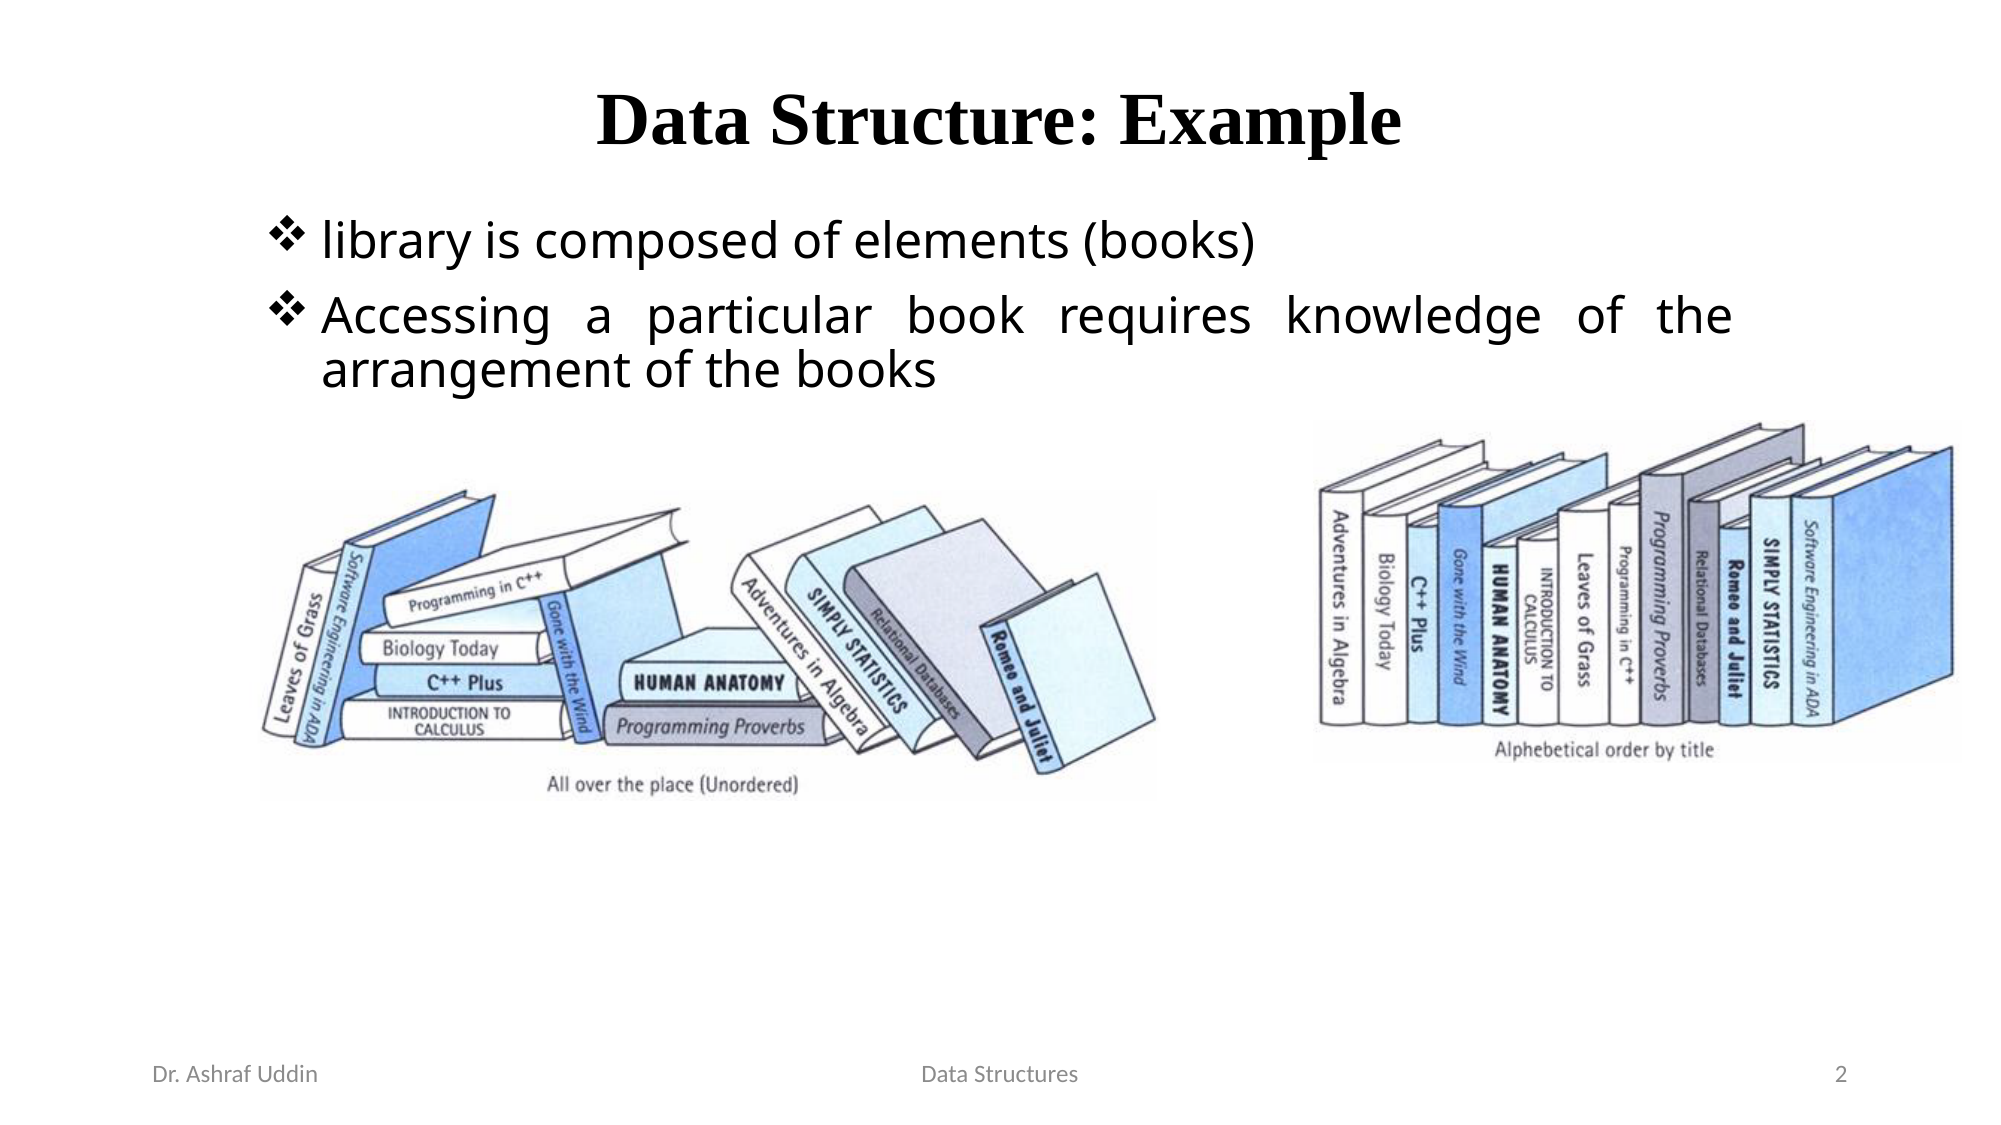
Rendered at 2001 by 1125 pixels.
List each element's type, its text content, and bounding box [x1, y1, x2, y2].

footer Data Structures [662, 1042, 1338, 1103]
title Data Structure: Example [249, 69, 1750, 168]
slide_number 2 [1412, 1042, 1863, 1103]
subtitle library is composed of elements (books) Accessing a particular book requires knowledge of the arrangement of the books [249, 208, 1750, 1010]
picture [1313, 420, 1962, 763]
slide_number Dr. Ashraf Uddin [137, 1042, 588, 1103]
picture [249, 467, 1161, 801]
